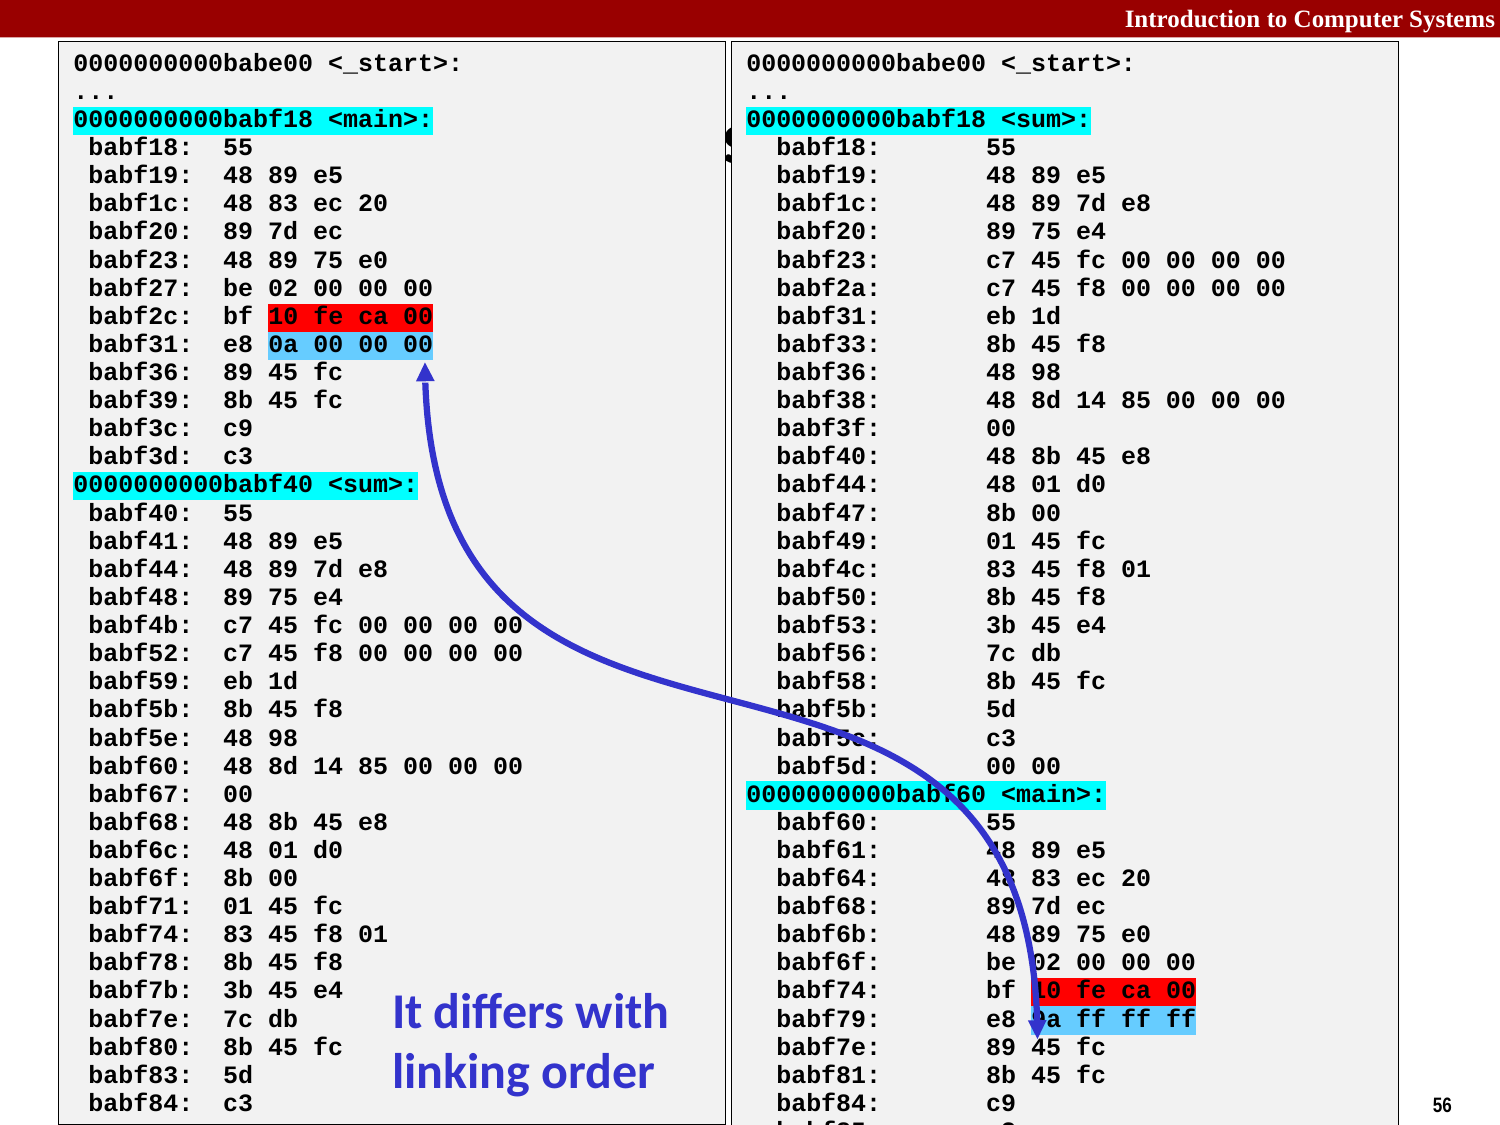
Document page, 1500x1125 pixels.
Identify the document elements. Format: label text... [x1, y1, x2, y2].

text_box It differs with linking order [377, 970, 685, 1106]
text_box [392, 394, 1070, 1008]
text_box 0000000000babe00 <_start>: ... 0000000000babf18 <sum>: babf18: 55 babf19: 48 89 e5 babf1c: 48 89 7d e8 babf20: 89 75 e4 babf23: c7 45 fc 00 00 00 00 babf2a: c7 45 f8 00 00 00 00 babf31: eb 1d babf33: 8b 45 f8 babf36: 48 98 babf38: 48 8d 14 85 00 00 00 babf3f: 00 babf40: 48 8b 45 e8 babf44: 48 01 d0 babf47: 8b 00 babf49: 01 45 fc babf4c: 83 45 f8 01 babf50: 8b 45 f8 babf53: 3b 45 e4 babf56: 7c db babf58: 8b 45 fc babf5b: 5d babf5c: c3 babf5d: 00 00 0000000000babf60 <main>: babf60: 55 babf61: 48 89 e5 babf64: 48 83 ec 20 babf68: 89 7d ec babf6b: 48 89 75 e0 babf6f: be 02 00 00 00 babf74: bf 10 fe ca 00 babf79: e8 9a ff ff ff babf7e: 89 45 fc babf81: 8b 45 fc babf84: c9 babf85: c3 [731, 41, 1398, 1125]
text_box 0000000000babe00 <_start>: ... 0000000000babf18 <main>: babf18: 55 babf19: 48 89 e5 babf1c: 48 83 ec 20 babf20: 89 7d ec babf23: 48 89 75 e0 babf27: be 02 00 00 00 babf2c: bf 10 fe ca 00 babf31: e8 0a 00 00 00 babf36: 89 45 fc babf39: 8b 45 fc babf3c: c9 babf3d: c3 0000000000babf40 <sum>: babf40: 55 babf41: 48 89 e5 babf44: 48 89 7d e8 babf48: 89 75 e4 babf4b: c7 45 fc 00 00 00 00 babf52: c7 45 f8 00 00 00 00 babf59: eb 1d babf5b: 8b 45 f8 babf5e: 48 98 babf60: 48 8d 14 85 00 00 00 babf67: 00 babf68: 48 8b 45 e8 babf6c: 48 01 d0 babf6f: 8b 00 babf71: 01 45 fc babf74: 83 45 f8 01 babf78: 8b 45 f8 babf7b: 3b 45 e4 babf7e: 7c db babf80: 8b 45 fc babf83: 5d babf84: c3 [58, 41, 725, 1125]
title Linking Order Matters [725, 71, 731, 197]
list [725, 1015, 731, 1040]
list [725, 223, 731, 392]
